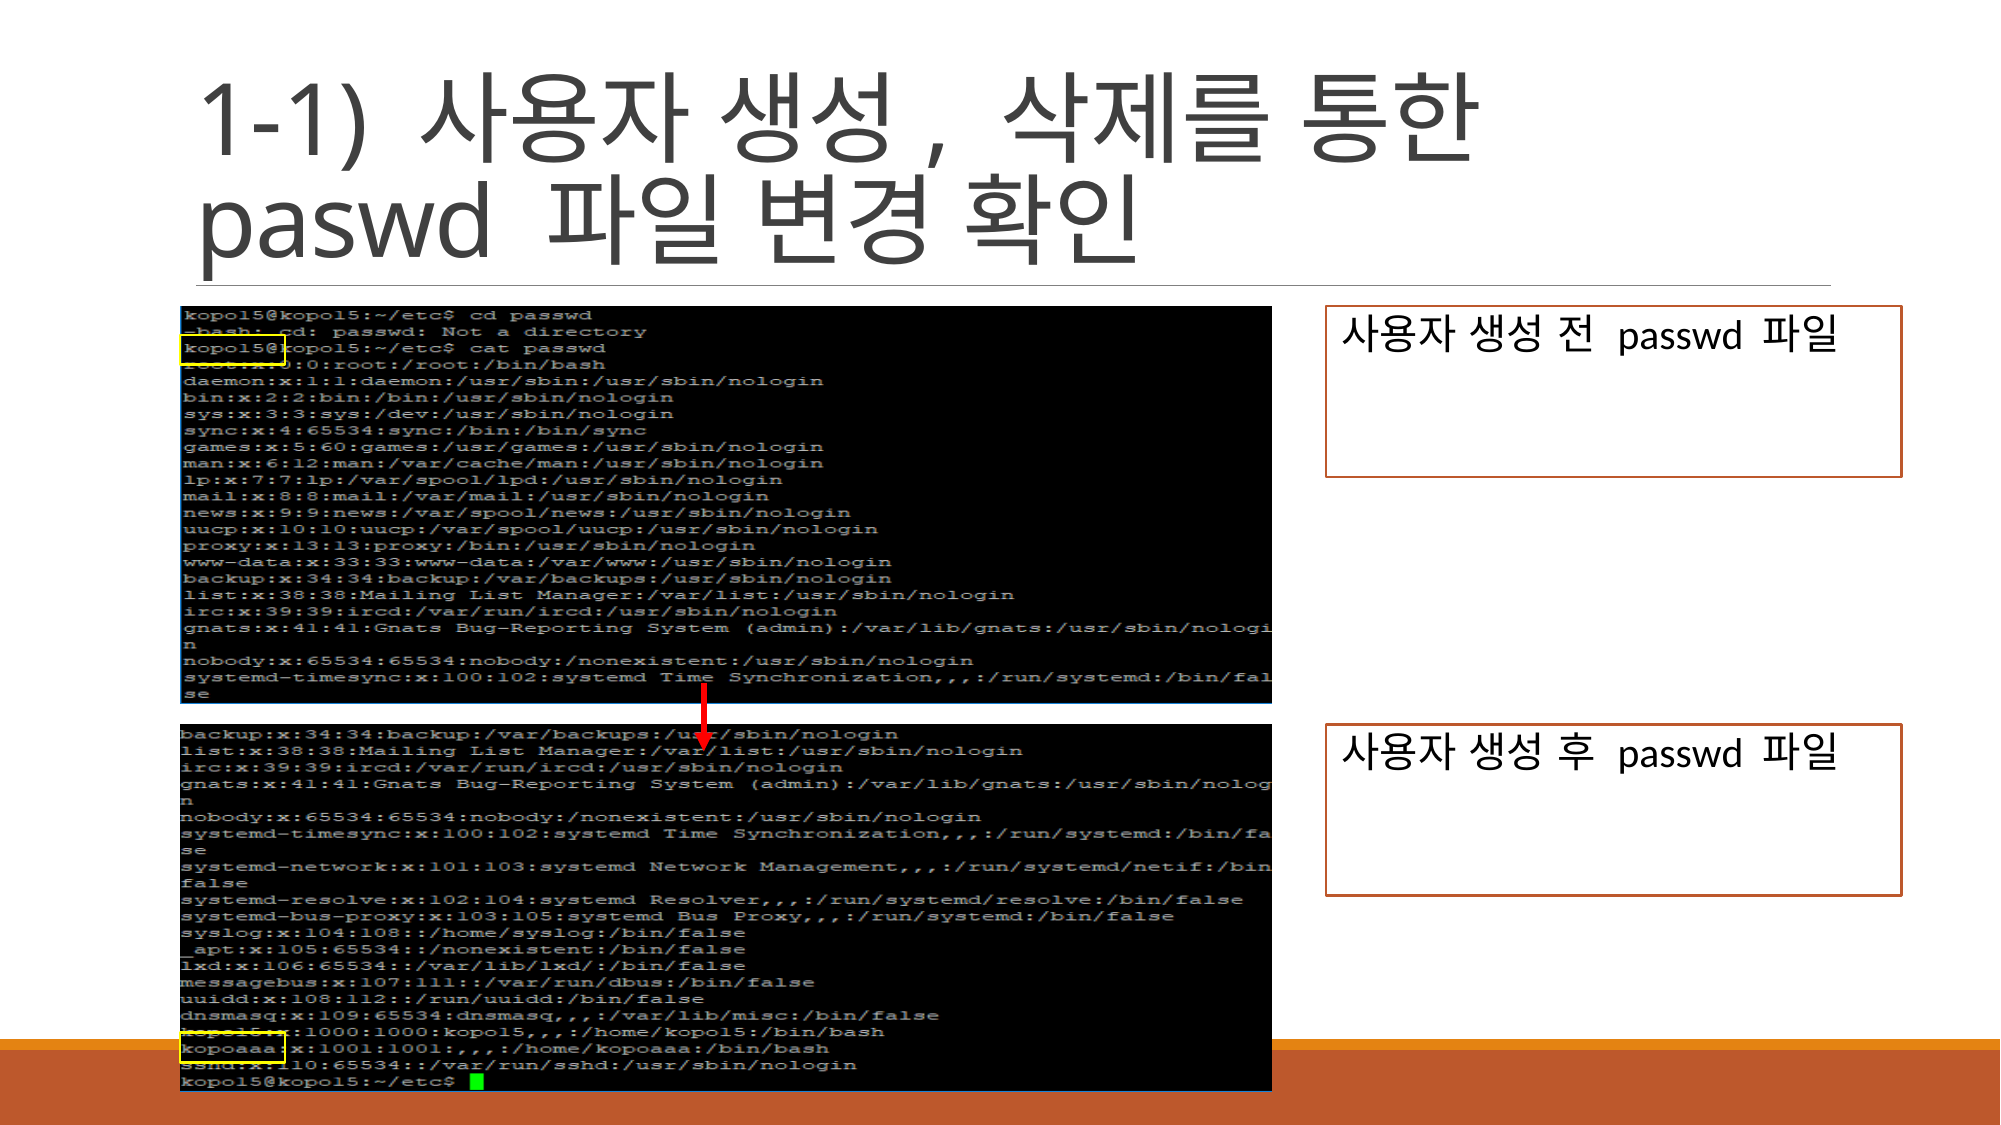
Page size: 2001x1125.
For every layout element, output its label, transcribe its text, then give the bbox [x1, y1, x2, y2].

picture [179, 305, 1273, 704]
title 1-1) 사용자 생성, 삭제를 통한 paswd 파일 변경 확인 [180, 47, 1830, 285]
text_box 사용자 생성 전 passwd 파일 [1325, 305, 1903, 478]
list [179, 723, 1273, 1093]
text_box 사용자 생성 후 passwd 파일 [1325, 723, 1903, 897]
